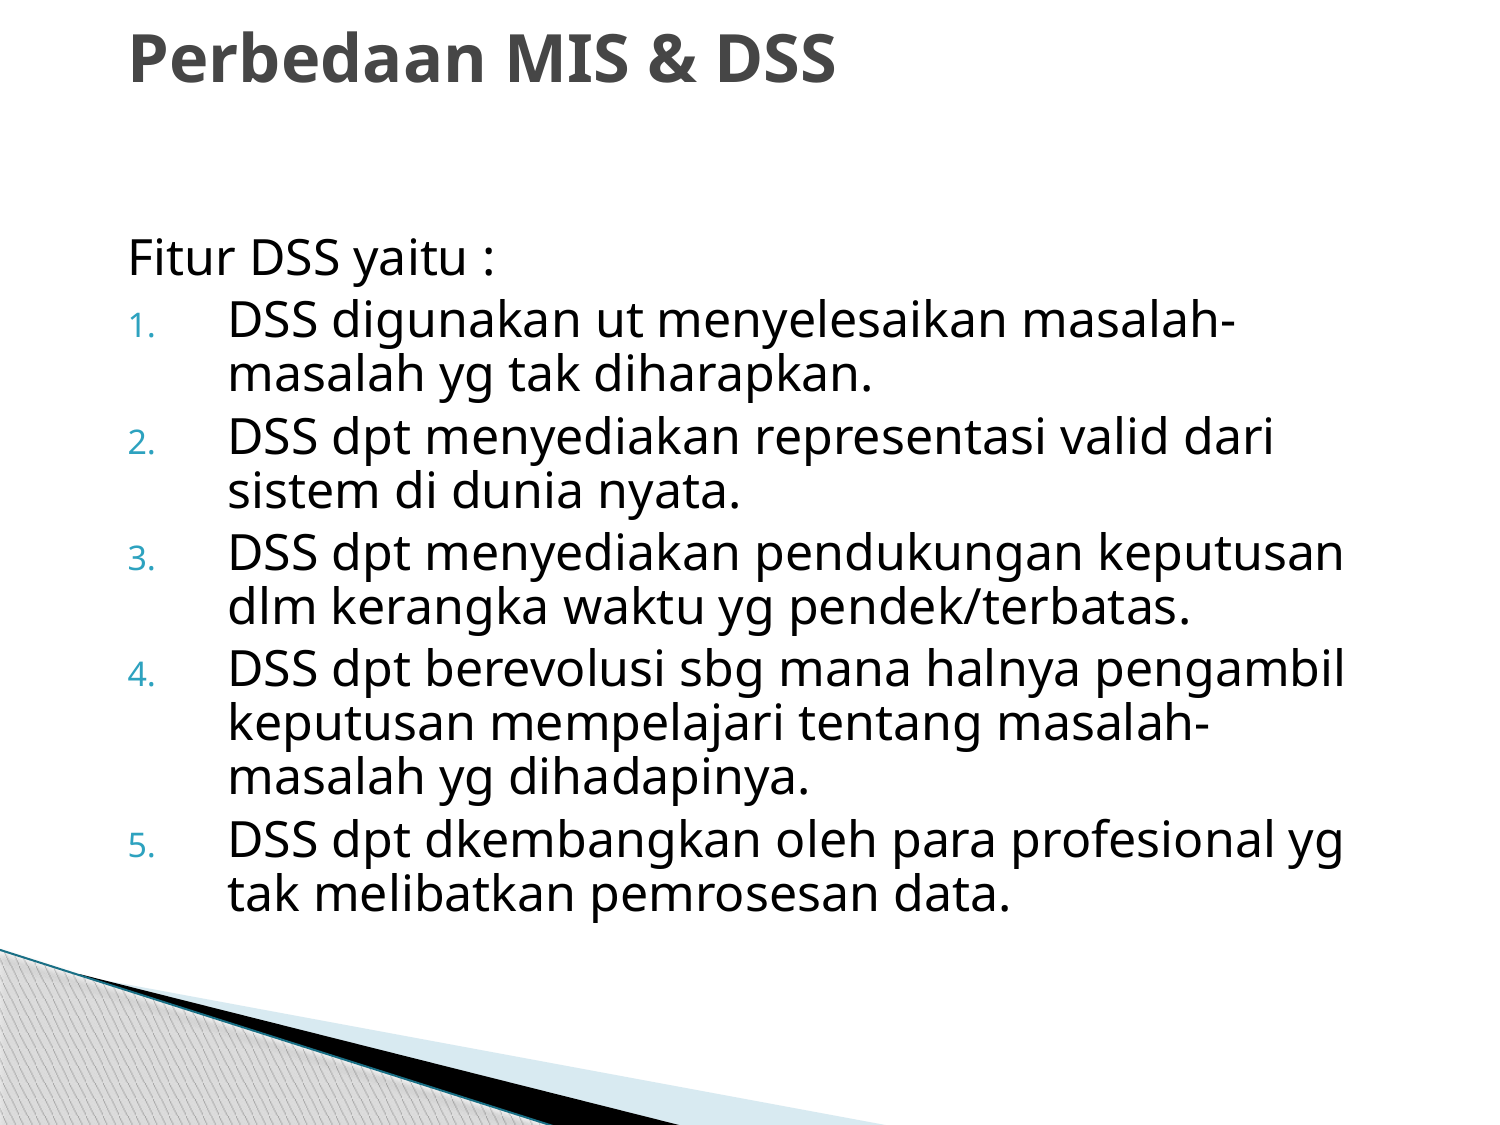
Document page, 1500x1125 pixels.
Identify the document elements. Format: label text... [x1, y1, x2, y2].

title Perbedaan MIS & DSS [112, 0, 1240, 213]
list Fitur DSS yaitu : DSS digunakan ut menyelesaikan masalah-masalah yg tak diharapkan. DSS dpt menyediakan representasi valid dari sistem di dunia nyata. DSS dpt menyediakan pendukungan keputusan dlm kerangka waktu yg pendek/terbatas. DSS dpt berevolusi sbg mana halnya pengambil keputusan mempelajari tentang masalah-masalah yg dihadapinya. DSS dpt dkembangkan oleh para profesional yg tak melibatkan pemrosesan data. [112, 224, 1376, 1026]
